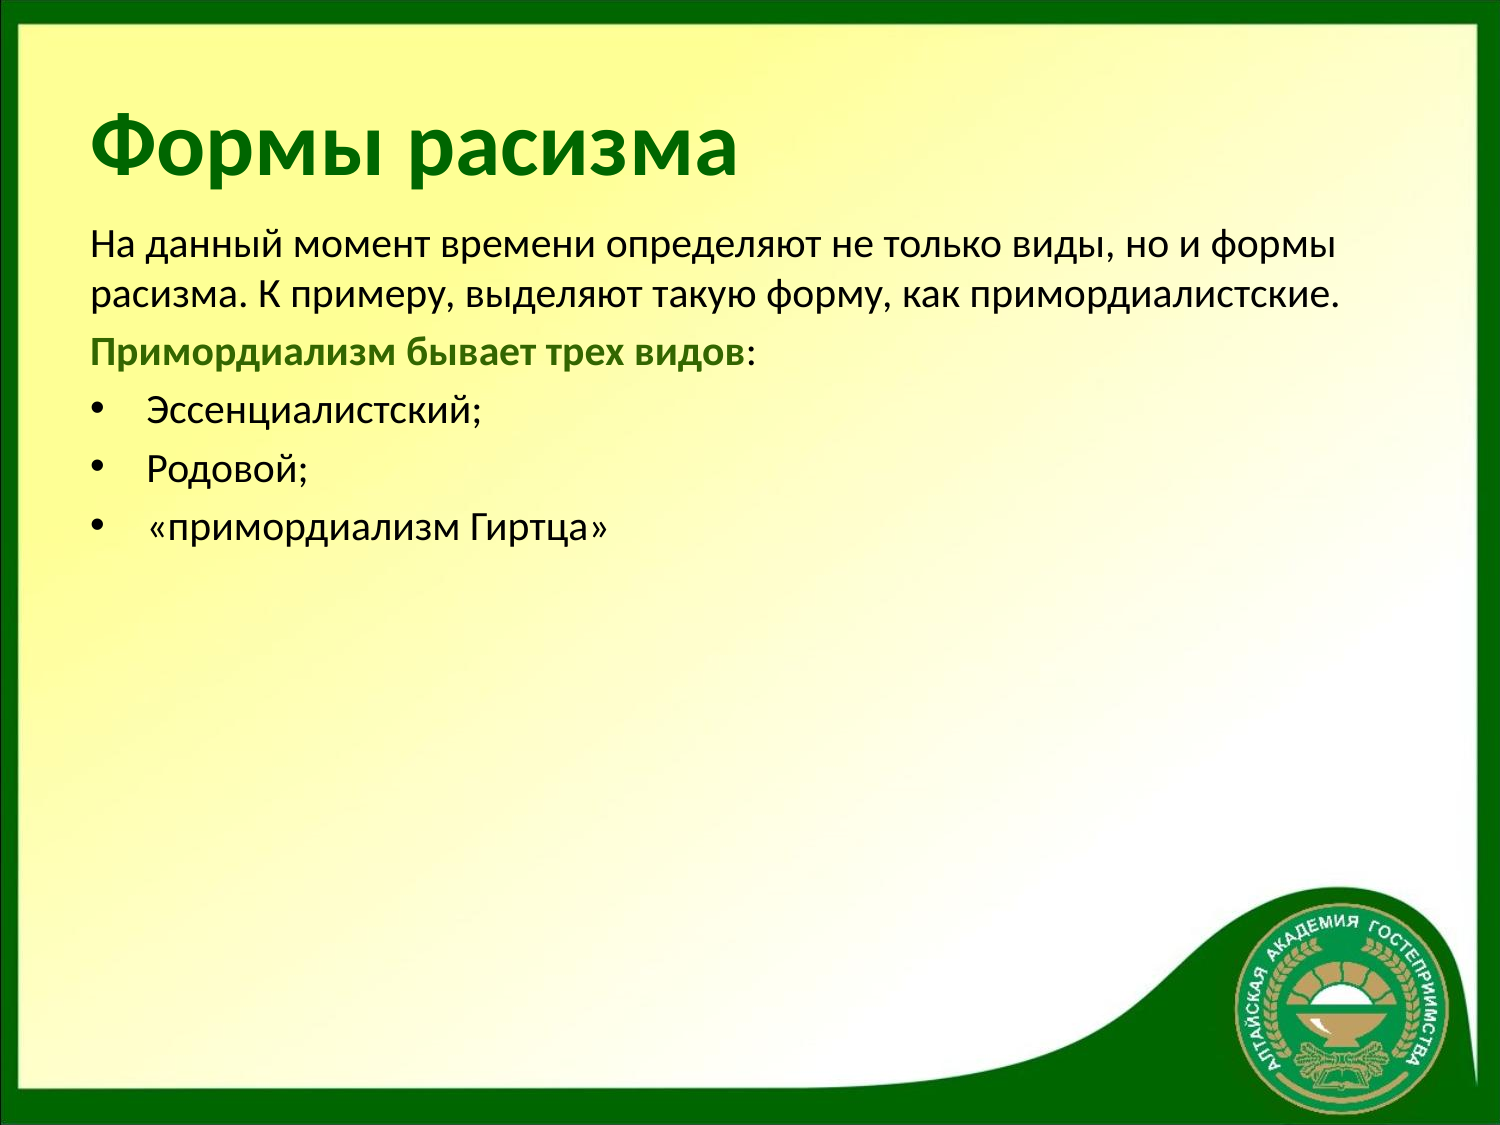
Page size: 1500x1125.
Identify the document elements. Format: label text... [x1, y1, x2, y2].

list На данный момент времени определяют не только виды, но и формы расизма. К примеру, выделяют такую форму, как примордиалистские. Примордиализм бывает трех видов: Эссенциалистский; Родовой; «примордиализм Гиртца» [74, 207, 1426, 951]
title Формы расизма [74, 44, 1426, 207]
picture [0, 0, 1500, 1125]
